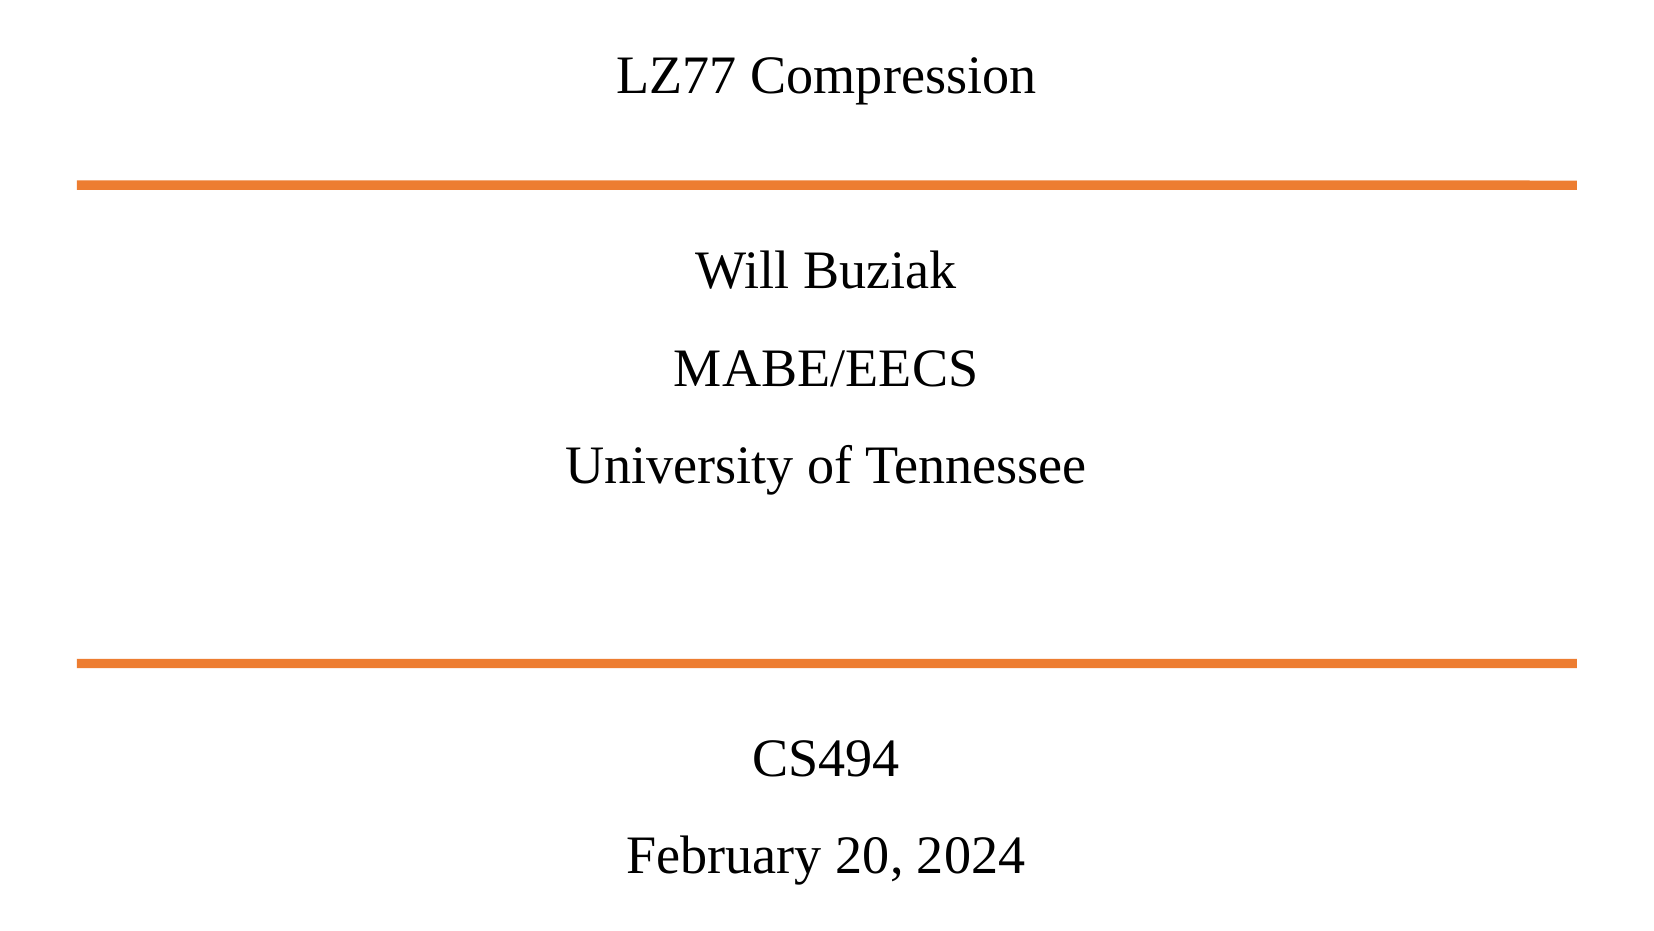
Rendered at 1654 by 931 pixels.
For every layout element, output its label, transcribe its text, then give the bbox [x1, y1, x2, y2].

text_box LZ77 Compression Will Buziak MABE/EECS University of Tennessee CS494 February 20, 2024 [152, 0, 1501, 931]
